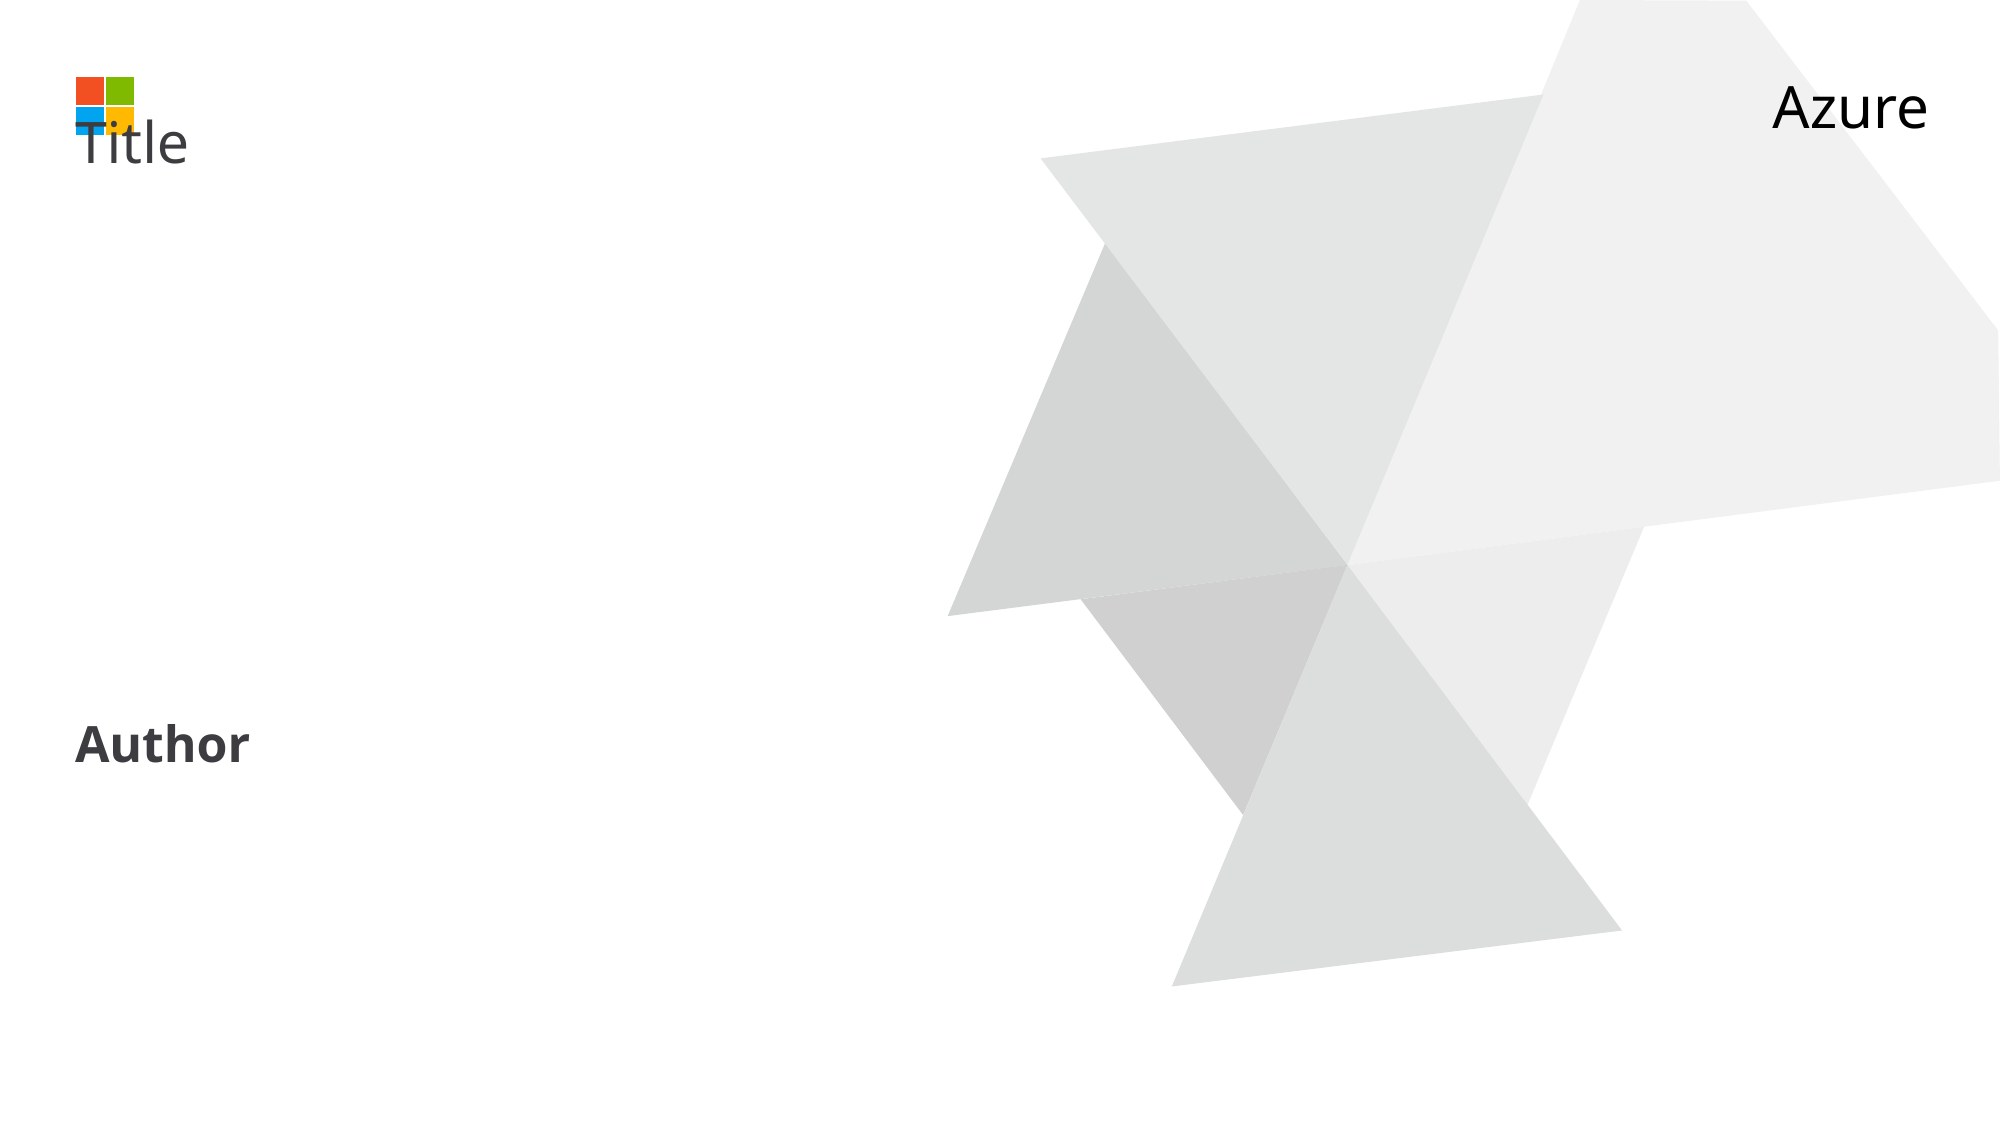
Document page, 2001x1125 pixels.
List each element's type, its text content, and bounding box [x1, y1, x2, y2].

subtitle Author [75, 653, 1925, 772]
title Title [75, 91, 1931, 225]
